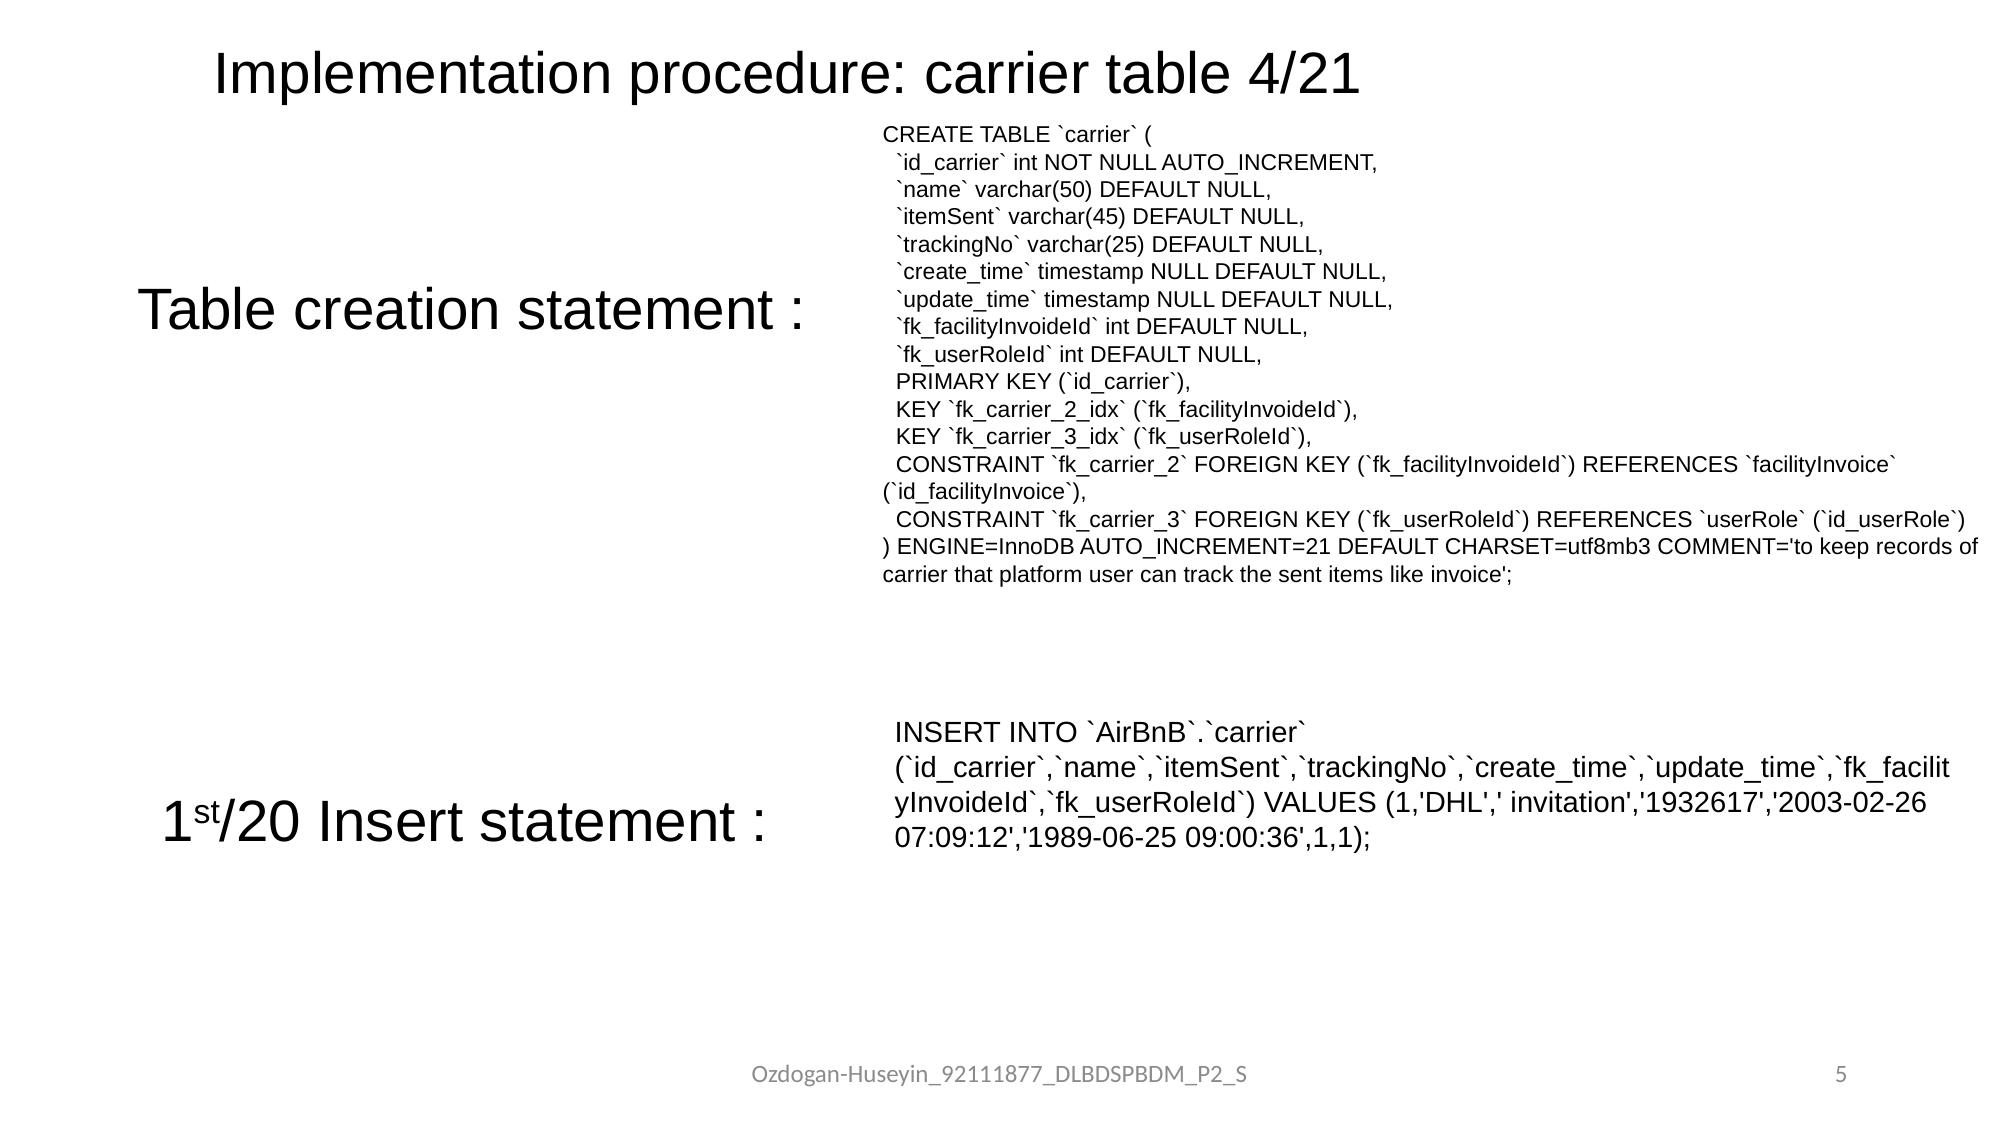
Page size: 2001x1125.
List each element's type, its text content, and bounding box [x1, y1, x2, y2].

text_box Table creation statement : [66, 277, 879, 336]
text_box 1st/20 Insert statement : [58, 788, 872, 848]
title Implementation procedure: carrier table 4/21 [35, 35, 1542, 106]
slide_number 5 [1412, 1042, 1863, 1103]
text_box INSERT INTO `AirBnB`.`carrier` (`id_carrier`,`name`,`itemSent`,`trackingNo`,`create_time`,`update_time`,`fk_facilityInvoideId`,`fk_userRoleId`) VALUES (1,'DHL',' invitation','1932617','2003-02-26 07:09:12','1989-06-25 09:00:36',1,1); [894, 623, 1966, 1013]
text_box CREATE TABLE `carrier` ( `id_carrier` int NOT NULL AUTO_INCREMENT, `name` varchar(50) DEFAULT NULL, `itemSent` varchar(45) DEFAULT NULL, `trackingNo` varchar(25) DEFAULT NULL, `create_time` timestamp NULL DEFAULT NULL, `update_time` timestamp NULL DEFAULT NULL, `fk_facilityInvoideId` int DEFAULT NULL, `fk_userRoleId` int DEFAULT NULL, PRIMARY KEY (`id_carrier`), KEY `fk_carrier_2_idx` (`fk_facilityInvoideId`), KEY `fk_carrier_3_idx` (`fk_userRoleId`), CONSTRAINT `fk_carrier_2` FOREIGN KEY (`fk_facilityInvoideId`) REFERENCES `facilityInvoice` (`id_facilityInvoice`), CONSTRAINT `fk_carrier_3` FOREIGN KEY (`fk_userRoleId`) REFERENCES `userRole` (`id_userRole`) ) ENGINE=InnoDB AUTO_INCREMENT=21 DEFAULT CHARSET=utf8mb3 COMMENT='to keep records of carrier that platform user can track the sent items like invoice'; [882, 117, 2000, 589]
footer Ozdogan-Huseyin_92111877_DLBDSPBDM_P2_S [662, 1042, 1338, 1103]
